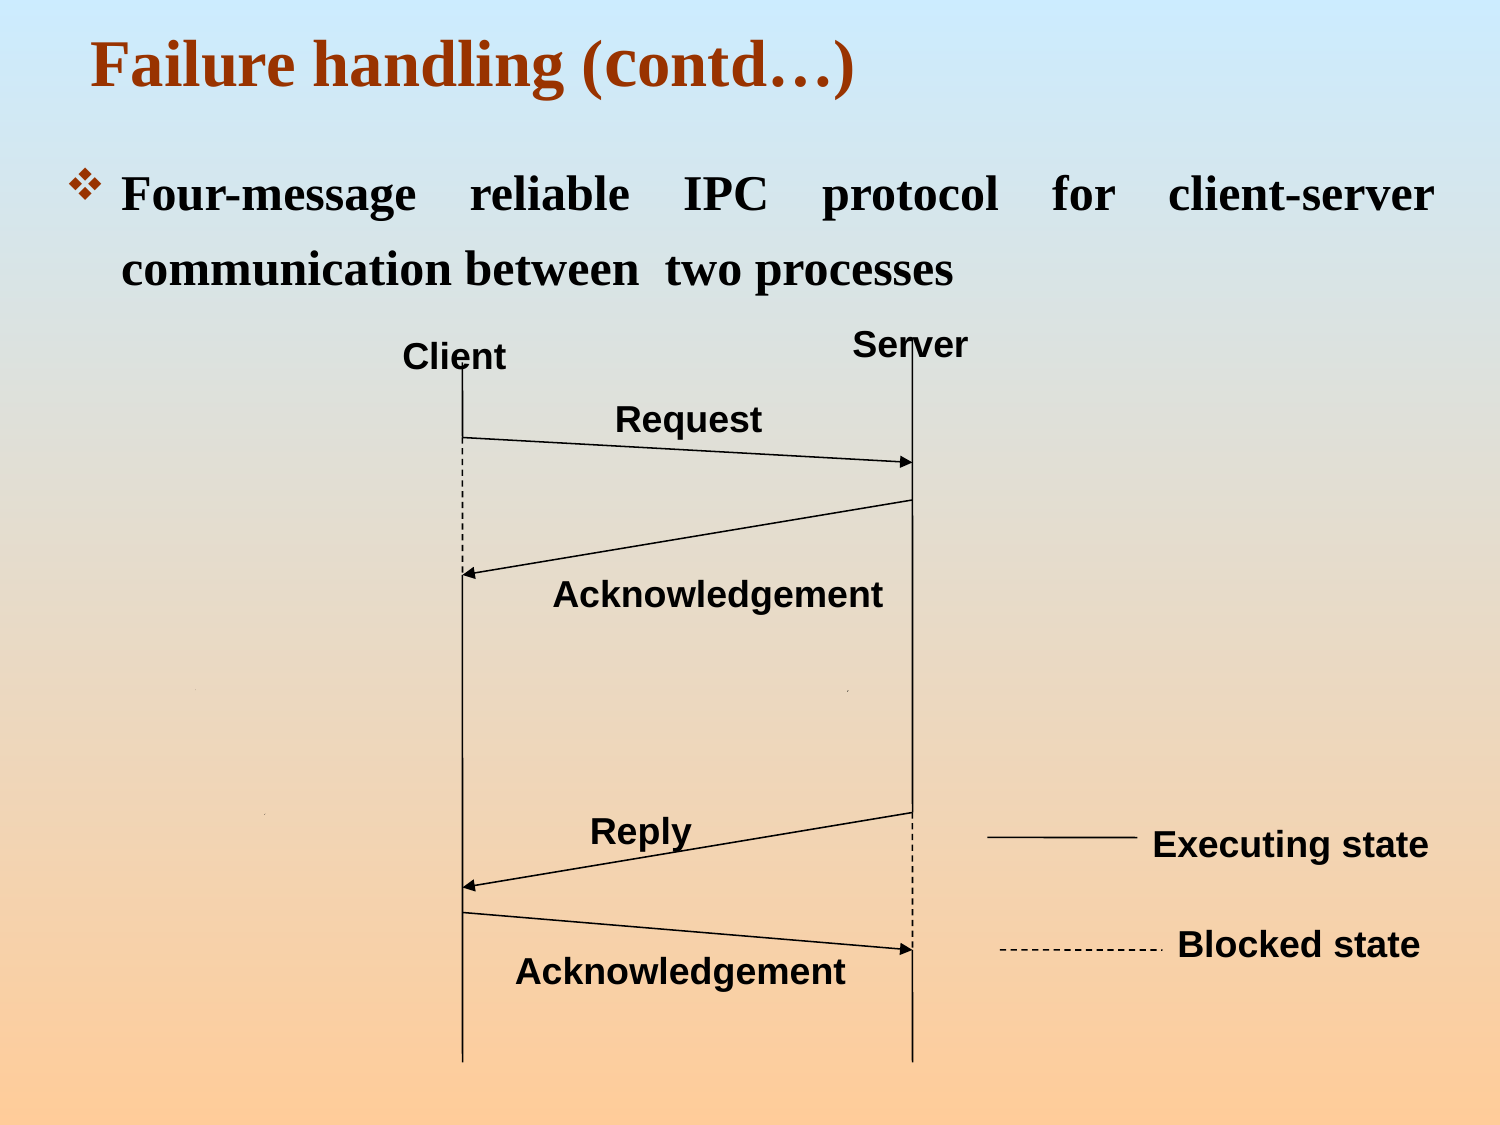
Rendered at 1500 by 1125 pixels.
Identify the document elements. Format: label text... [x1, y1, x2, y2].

list Four-message reliable IPC protocol for client-server communication between two processes [49, 137, 1451, 313]
title Failure handling (contd…) [74, 0, 1426, 113]
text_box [387, 312, 1463, 1063]
